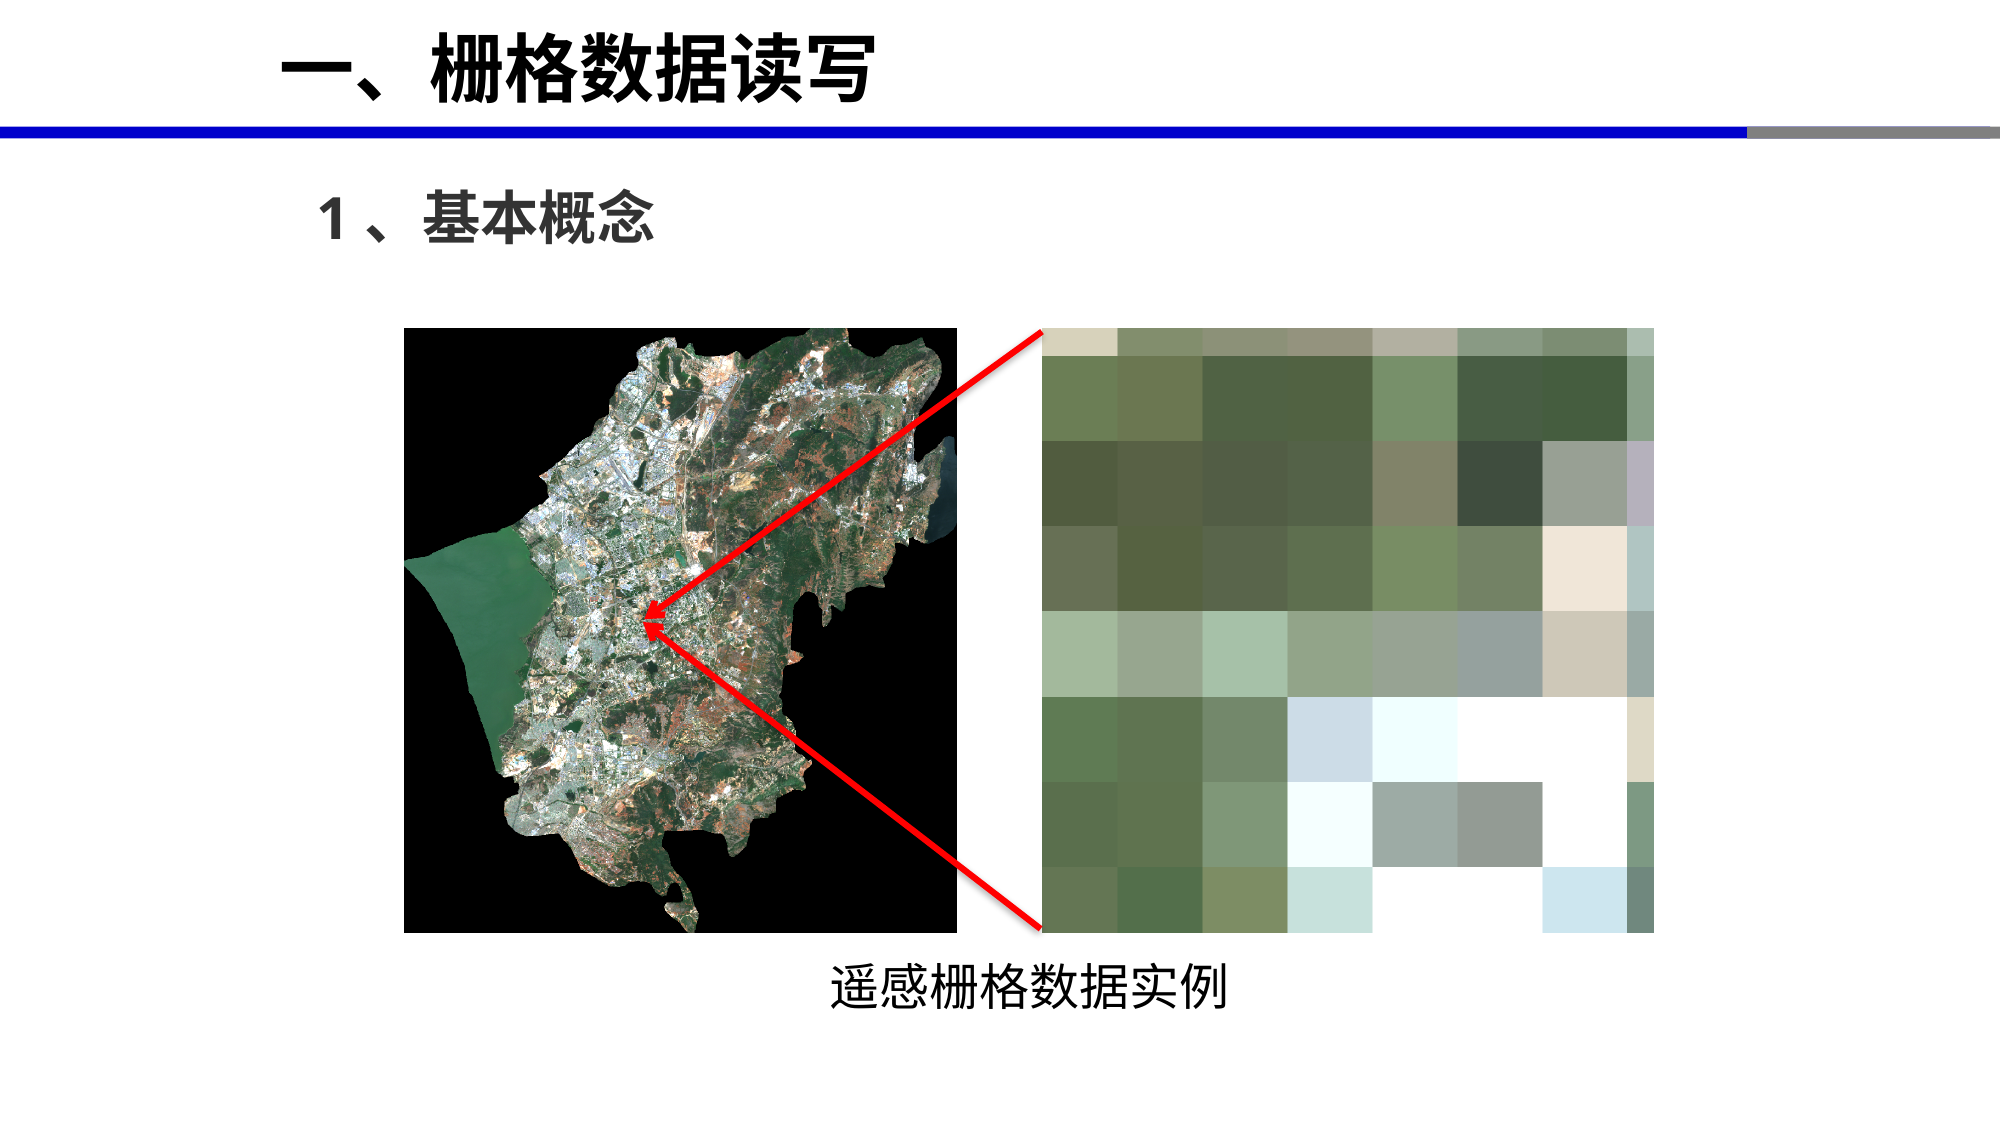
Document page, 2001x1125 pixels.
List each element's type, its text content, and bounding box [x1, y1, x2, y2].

text_box 遥感栅格数据实例 [404, 948, 1654, 1023]
text_box 1、基本概念 [302, 138, 1698, 259]
title 一、栅格数据读写 [249, 1, 1729, 132]
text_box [404, 328, 1655, 934]
